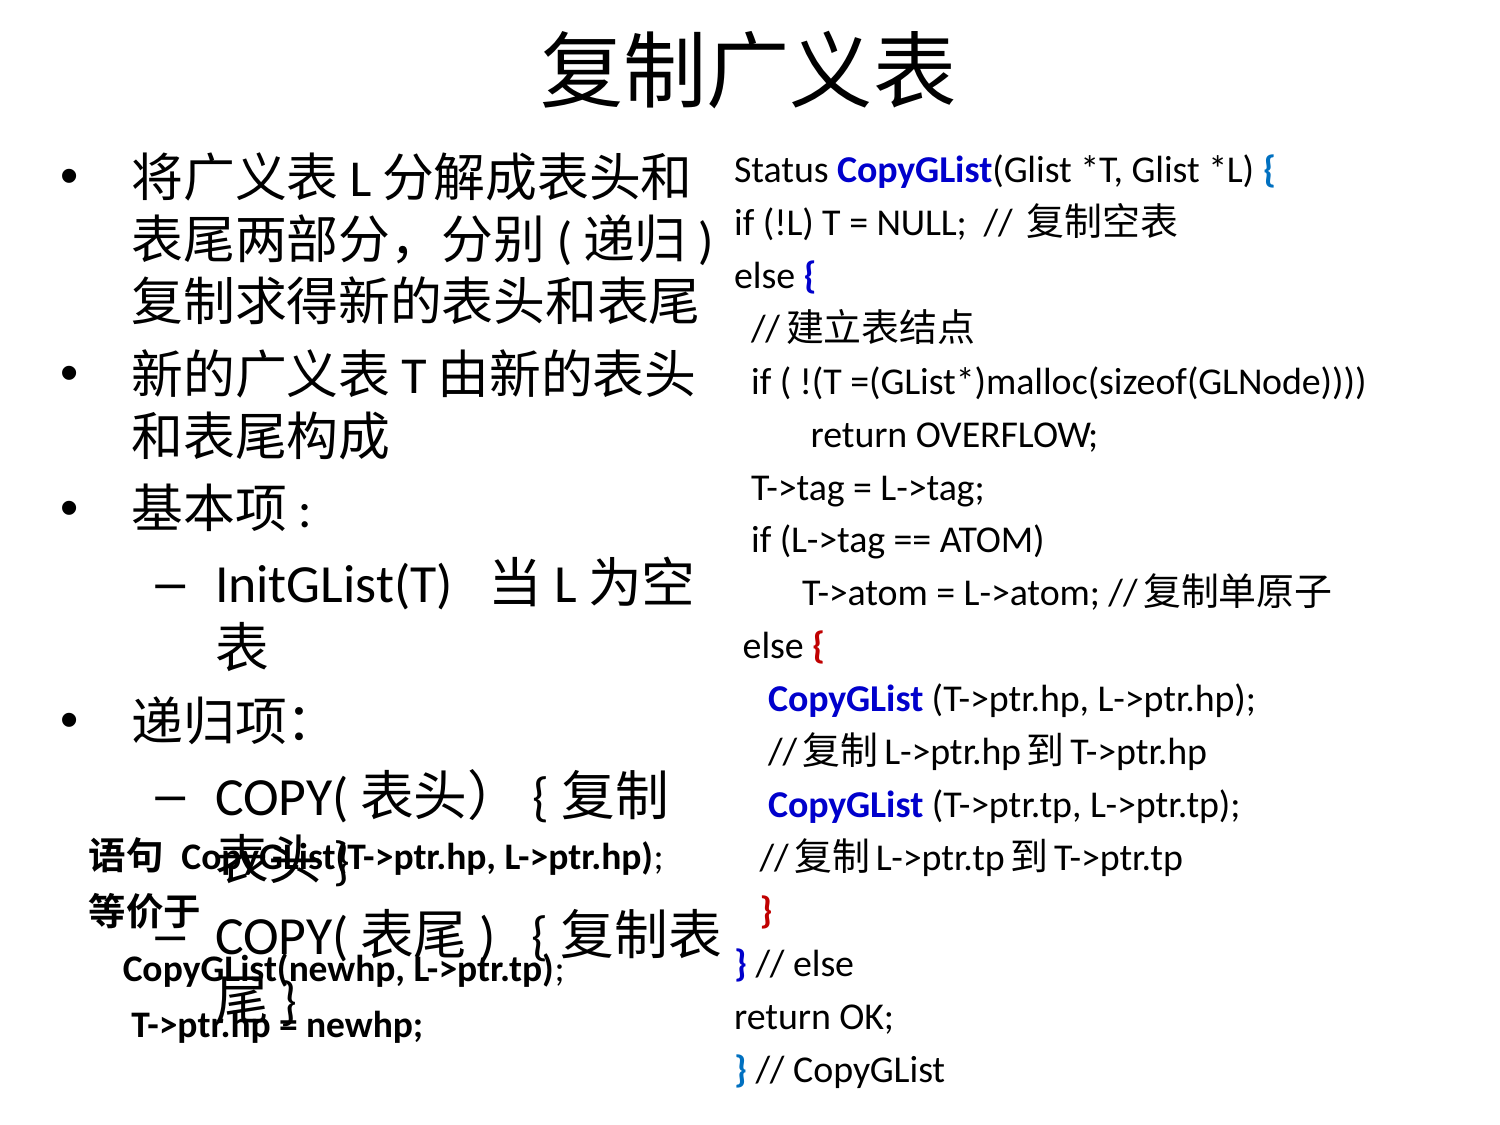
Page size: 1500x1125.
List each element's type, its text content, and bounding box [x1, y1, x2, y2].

title 复制广义表 [73, 0, 1424, 137]
list 将广义表L分解成表头和表尾两部分，分别(递归)复制求得新的表头和表尾 新的广义表T由新的表头和表尾构成 基本项: InitGList(T) 当L为空表 递归项： COPY(表头）{复制表头} COPY(表尾) {复制表尾} [45, 137, 719, 1106]
list Status CopyGList(Glist *T, Glist *L) { if (!L) T = NULL; // 复制空表 else { //建立表结点 if ( !(T =(GList*)malloc(sizeof(GLNode)))) return OVERFLOW; T->tag = L->tag; if (L->tag == ATOM) T->atom = L->atom; //复制单原子 else { CopyGList (T->ptr.hp, L->ptr.hp); //复制L->ptr.hp到T->ptr.hp CopyGList (T->ptr.tp, L->ptr.tp); //复制L->ptr.tp到T->ptr.tp } } // else return OK; } // CopyGList [719, 137, 1452, 1106]
text_box 语句 CopyGList(T->ptr.hp, L->ptr.hp); 等价于 CopyGList(newhp, L->ptr.tp); T->ptr.hp = newhp; [74, 813, 679, 1053]
